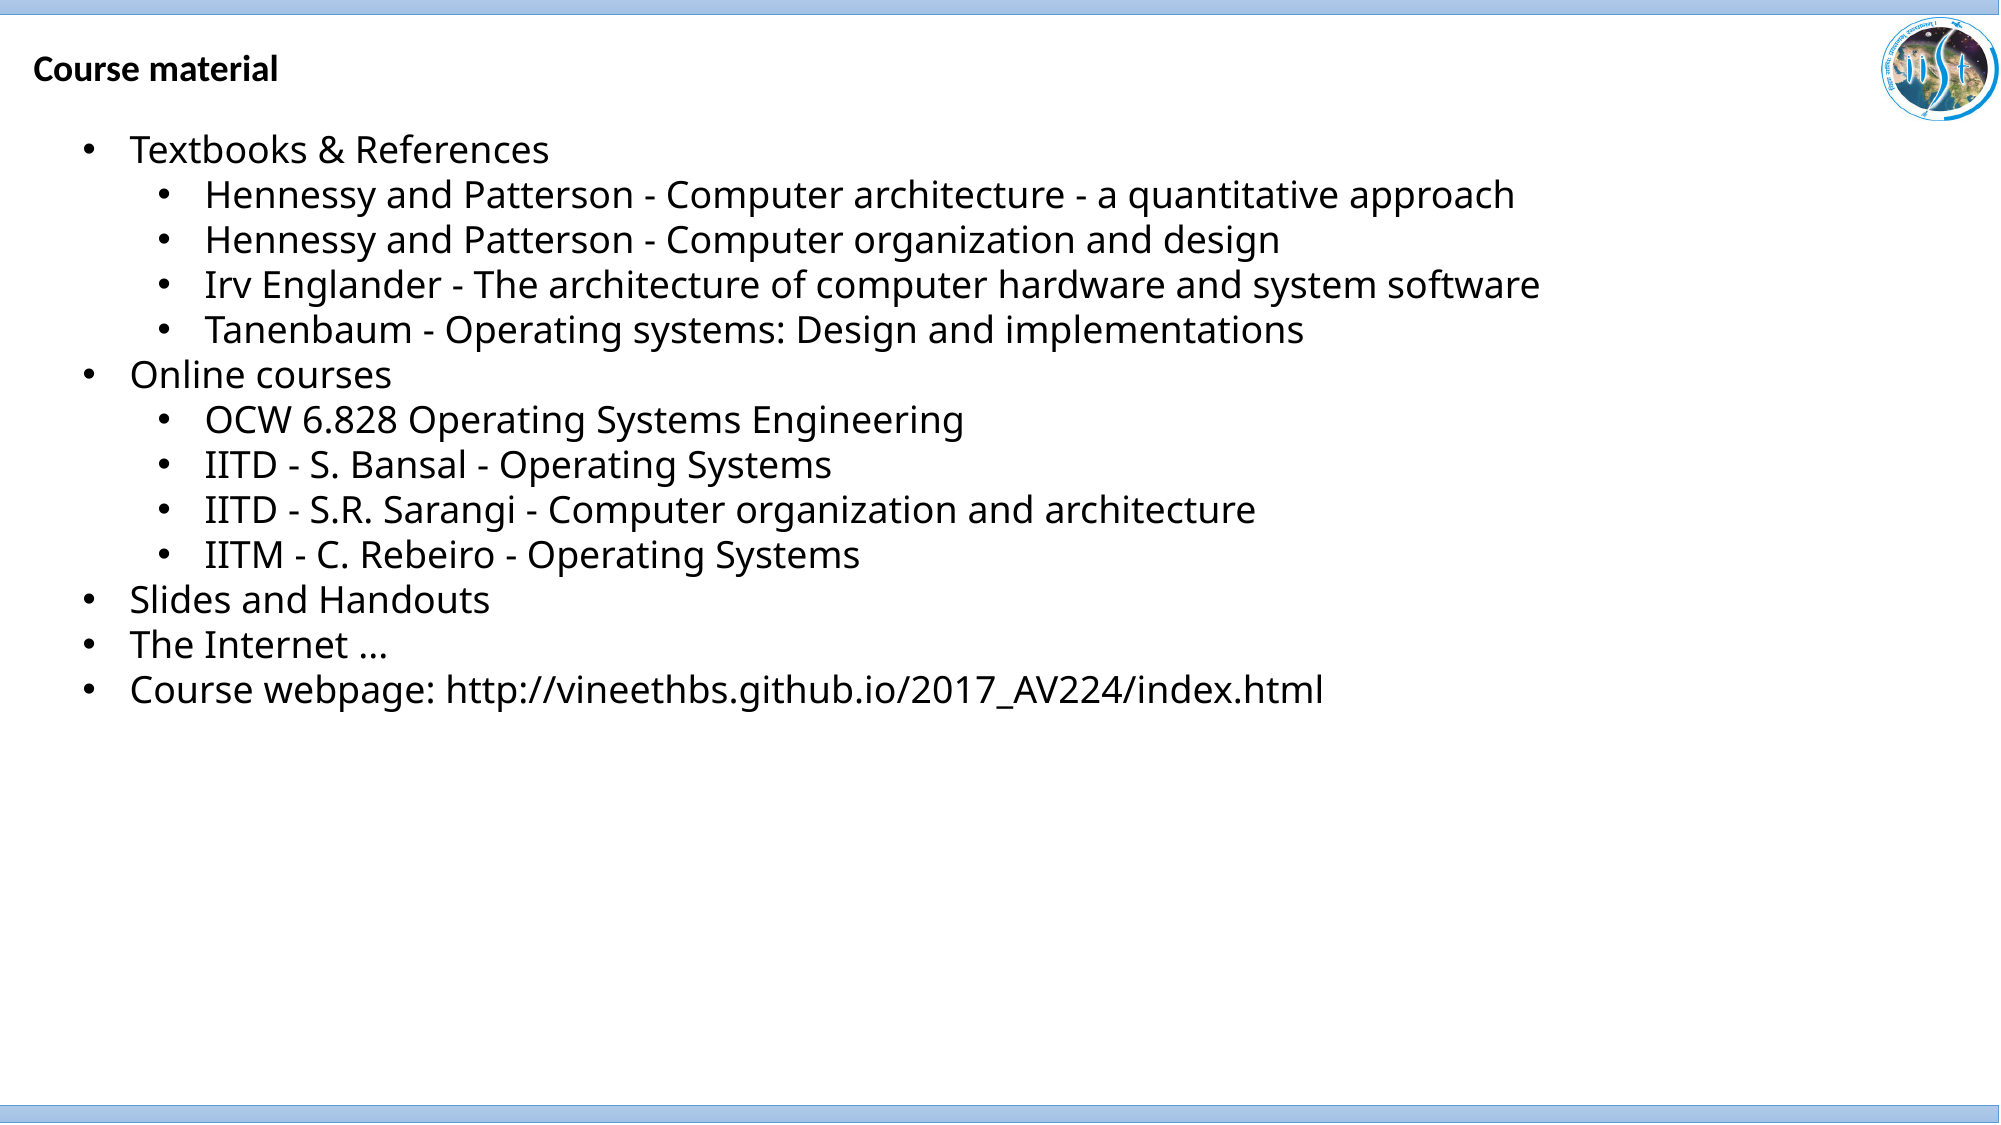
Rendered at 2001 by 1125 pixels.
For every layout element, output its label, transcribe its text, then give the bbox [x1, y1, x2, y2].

text_box Textbooks & References Hennessy and Patterson - Computer architecture - a quantitative approach Hennessy and Patterson - Computer organization and design Irv Englander - The architecture of computer hardware and system software Tanenbaum - Operating systems: Design and implementations Online courses OCW 6.828 Operating Systems Engineering IITD - S. Bansal - Operating Systems IITD - S.R. Sarangi - Computer organization and architecture IITM - C. Rebeiro - Operating Systems Slides and Handouts The Internet ... Course webpage: http://vineethbs.github.io/2017_AV224/index.html [67, 118, 1929, 719]
picture [1881, 17, 1999, 121]
text_box [0, 0, 1999, 15]
picture [1954, 79, 1999, 121]
text_box [0, 1105, 1999, 1123]
text_box Course material [18, 36, 1862, 97]
